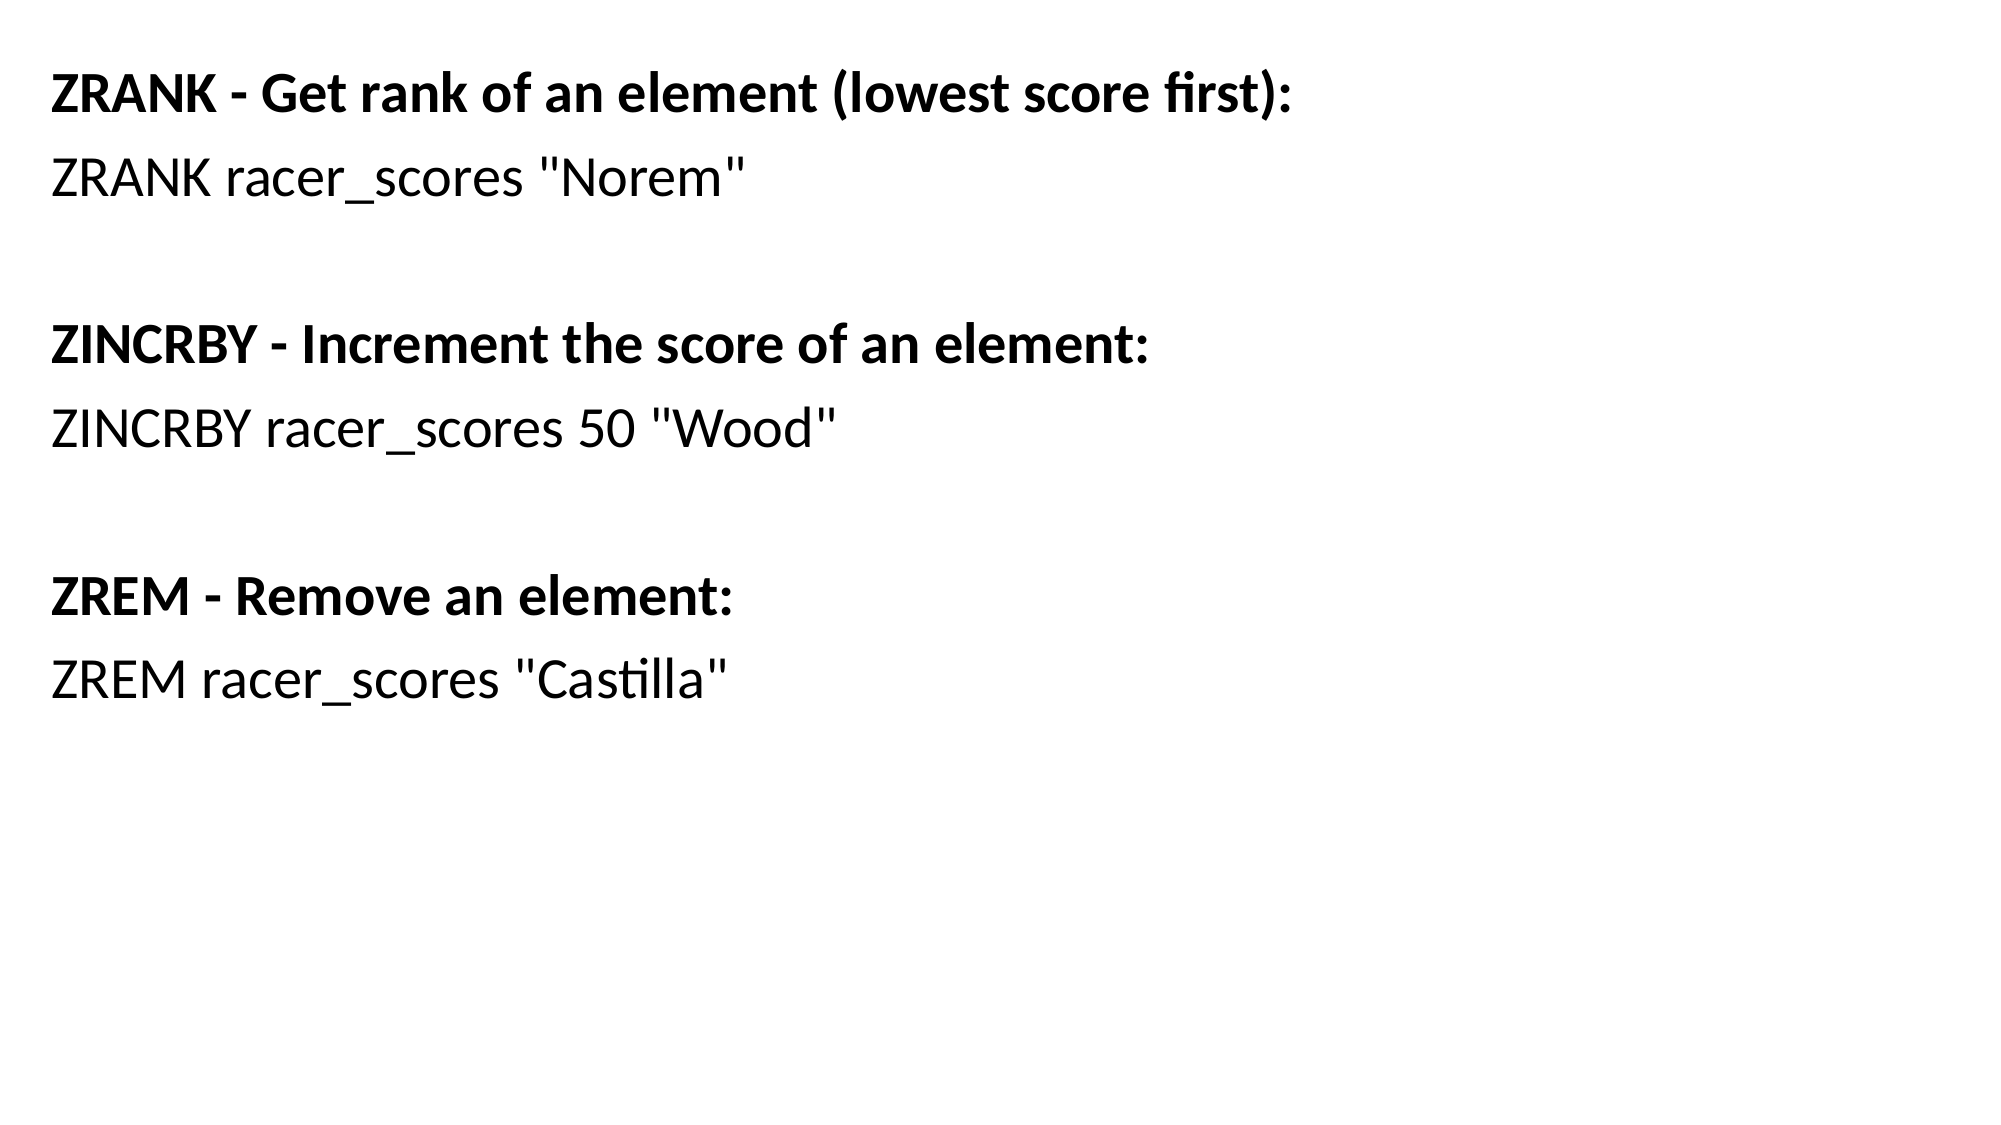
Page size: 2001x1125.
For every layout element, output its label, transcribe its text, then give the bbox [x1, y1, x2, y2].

list ZRANK - Get rank of an element (lowest score first): ZRANK racer_scores "Norem" ZINCRBY - Increment the score of an element: ZINCRBY racer_scores 50 "Wood" ZREM - Remove an element: ZREM racer_scores "Castilla" [36, 54, 1863, 1014]
